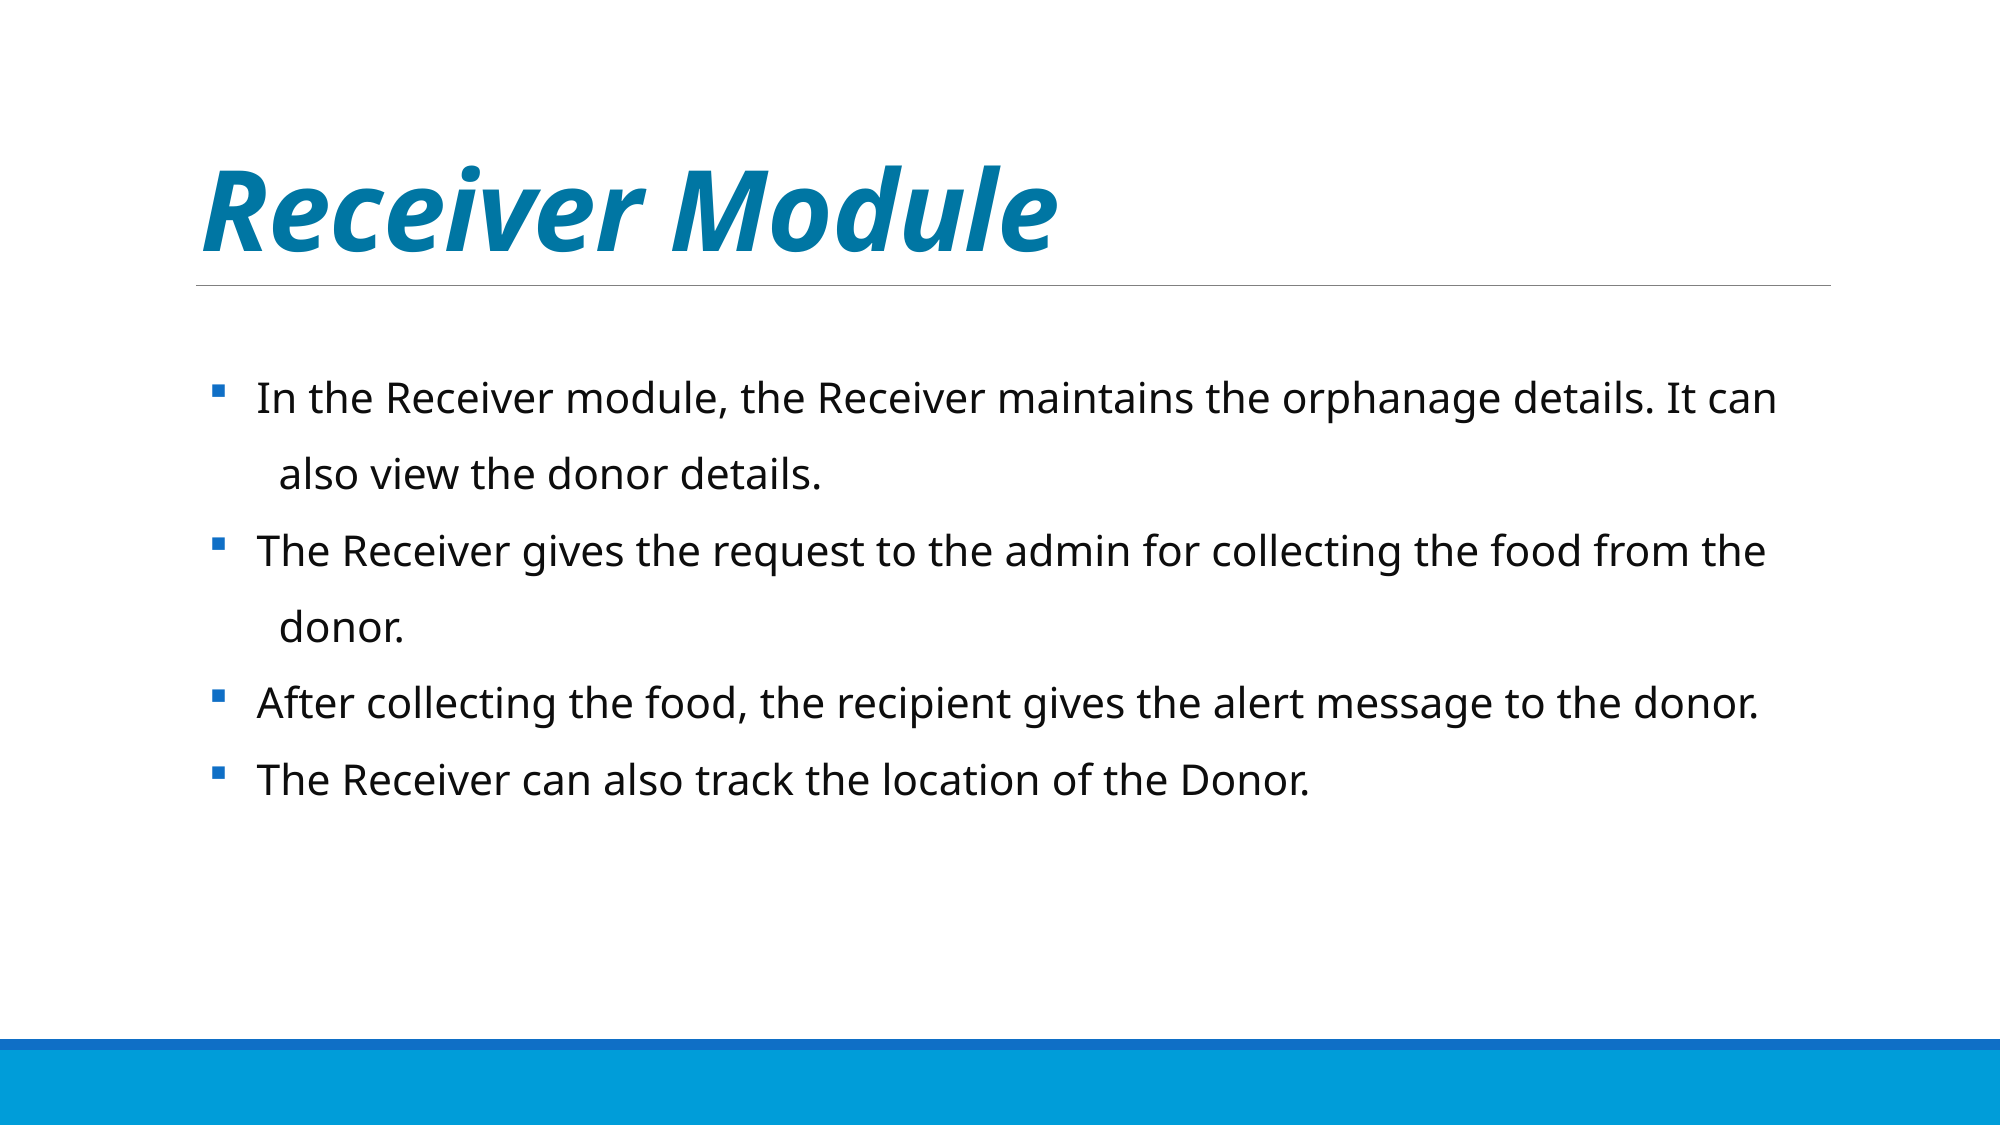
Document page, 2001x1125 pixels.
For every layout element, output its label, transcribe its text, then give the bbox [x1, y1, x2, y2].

text_box In the Receiver module, the Receiver maintains the orphanage details. It can also view the donor details. The Receiver gives the request to the admin for collecting the food from the donor. After collecting the food, the recipient gives the alert message to the donor. The Receiver can also track the location of the Donor. [179, 338, 1830, 963]
title Receiver Module [185, 69, 1830, 282]
